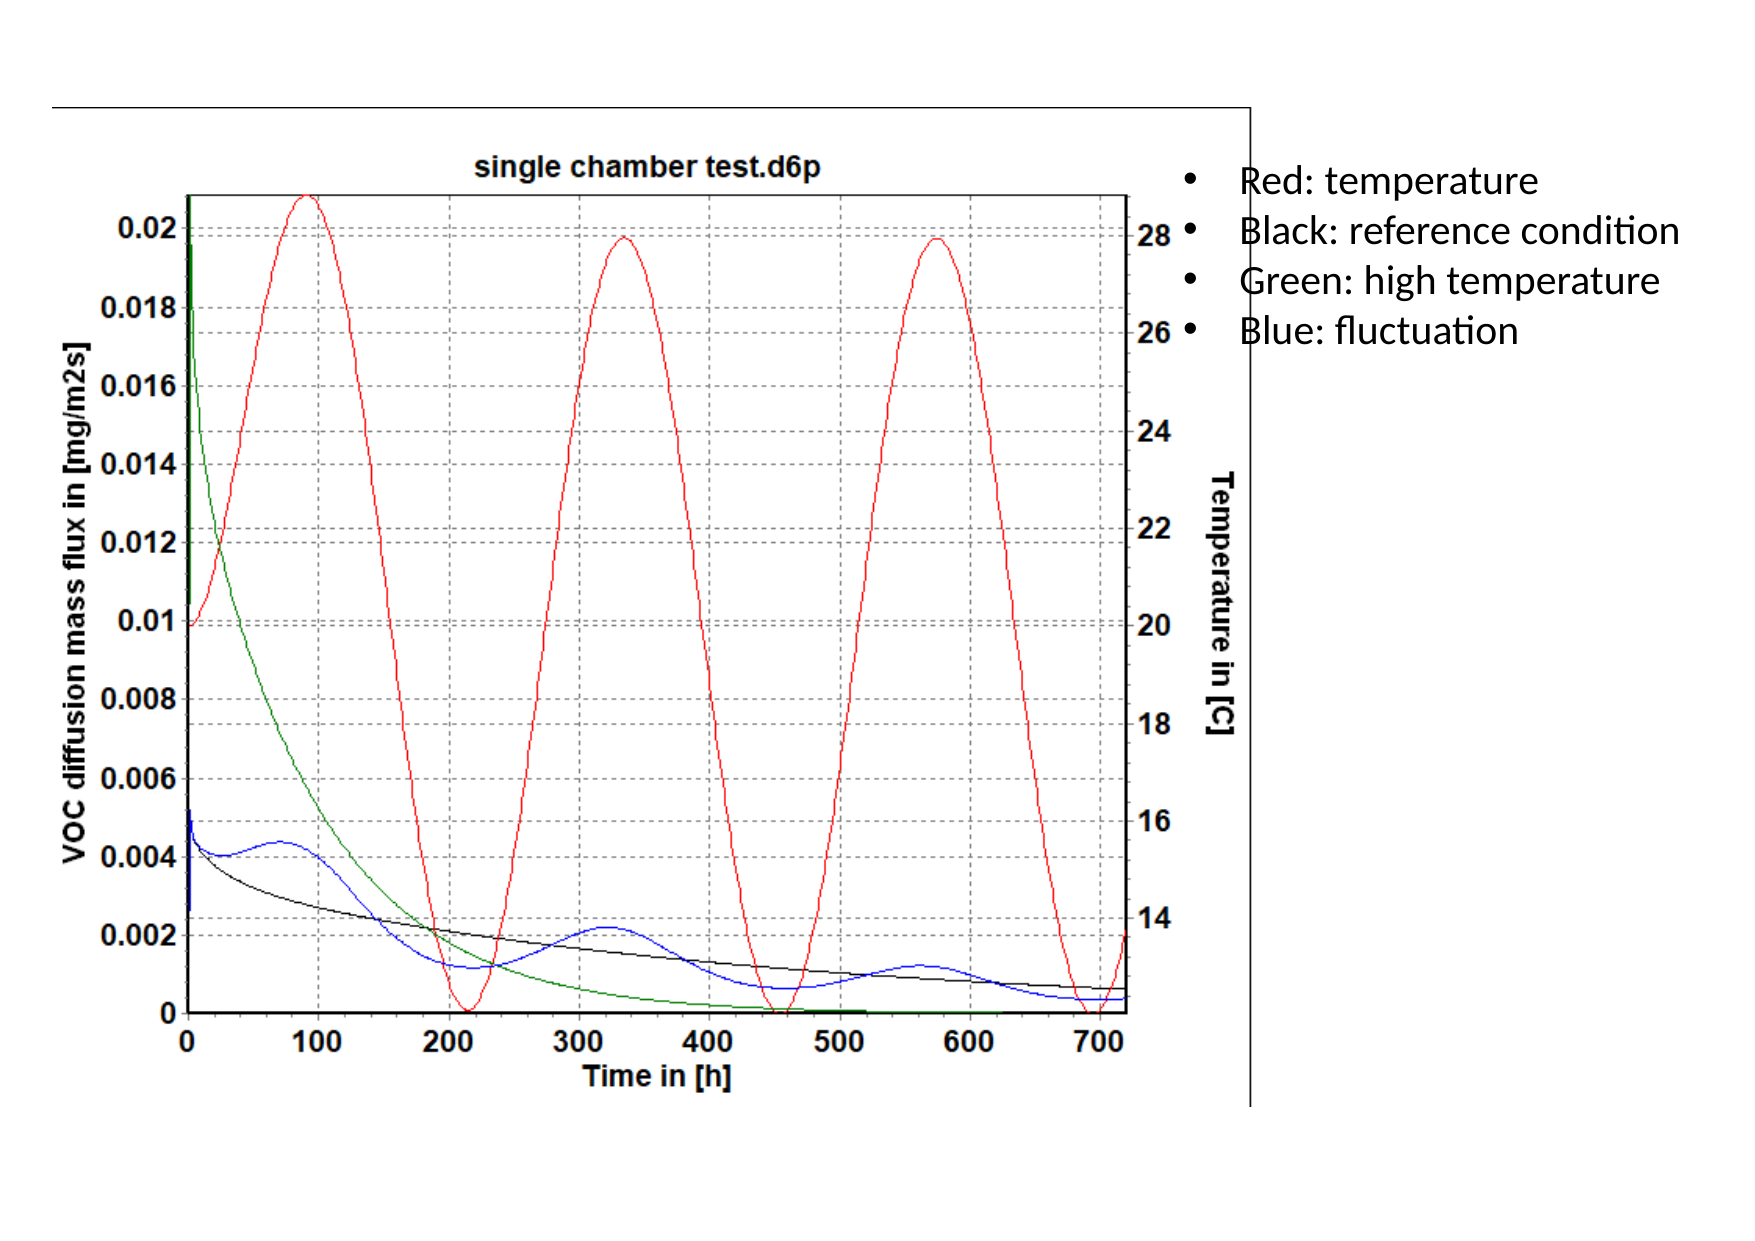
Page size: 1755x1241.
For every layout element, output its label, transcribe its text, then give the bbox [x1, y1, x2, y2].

text_box Red: temperature Black: reference condition Green: high temperature Blue: fluctuation [1259, 145, 1755, 361]
picture [52, 107, 1253, 1107]
